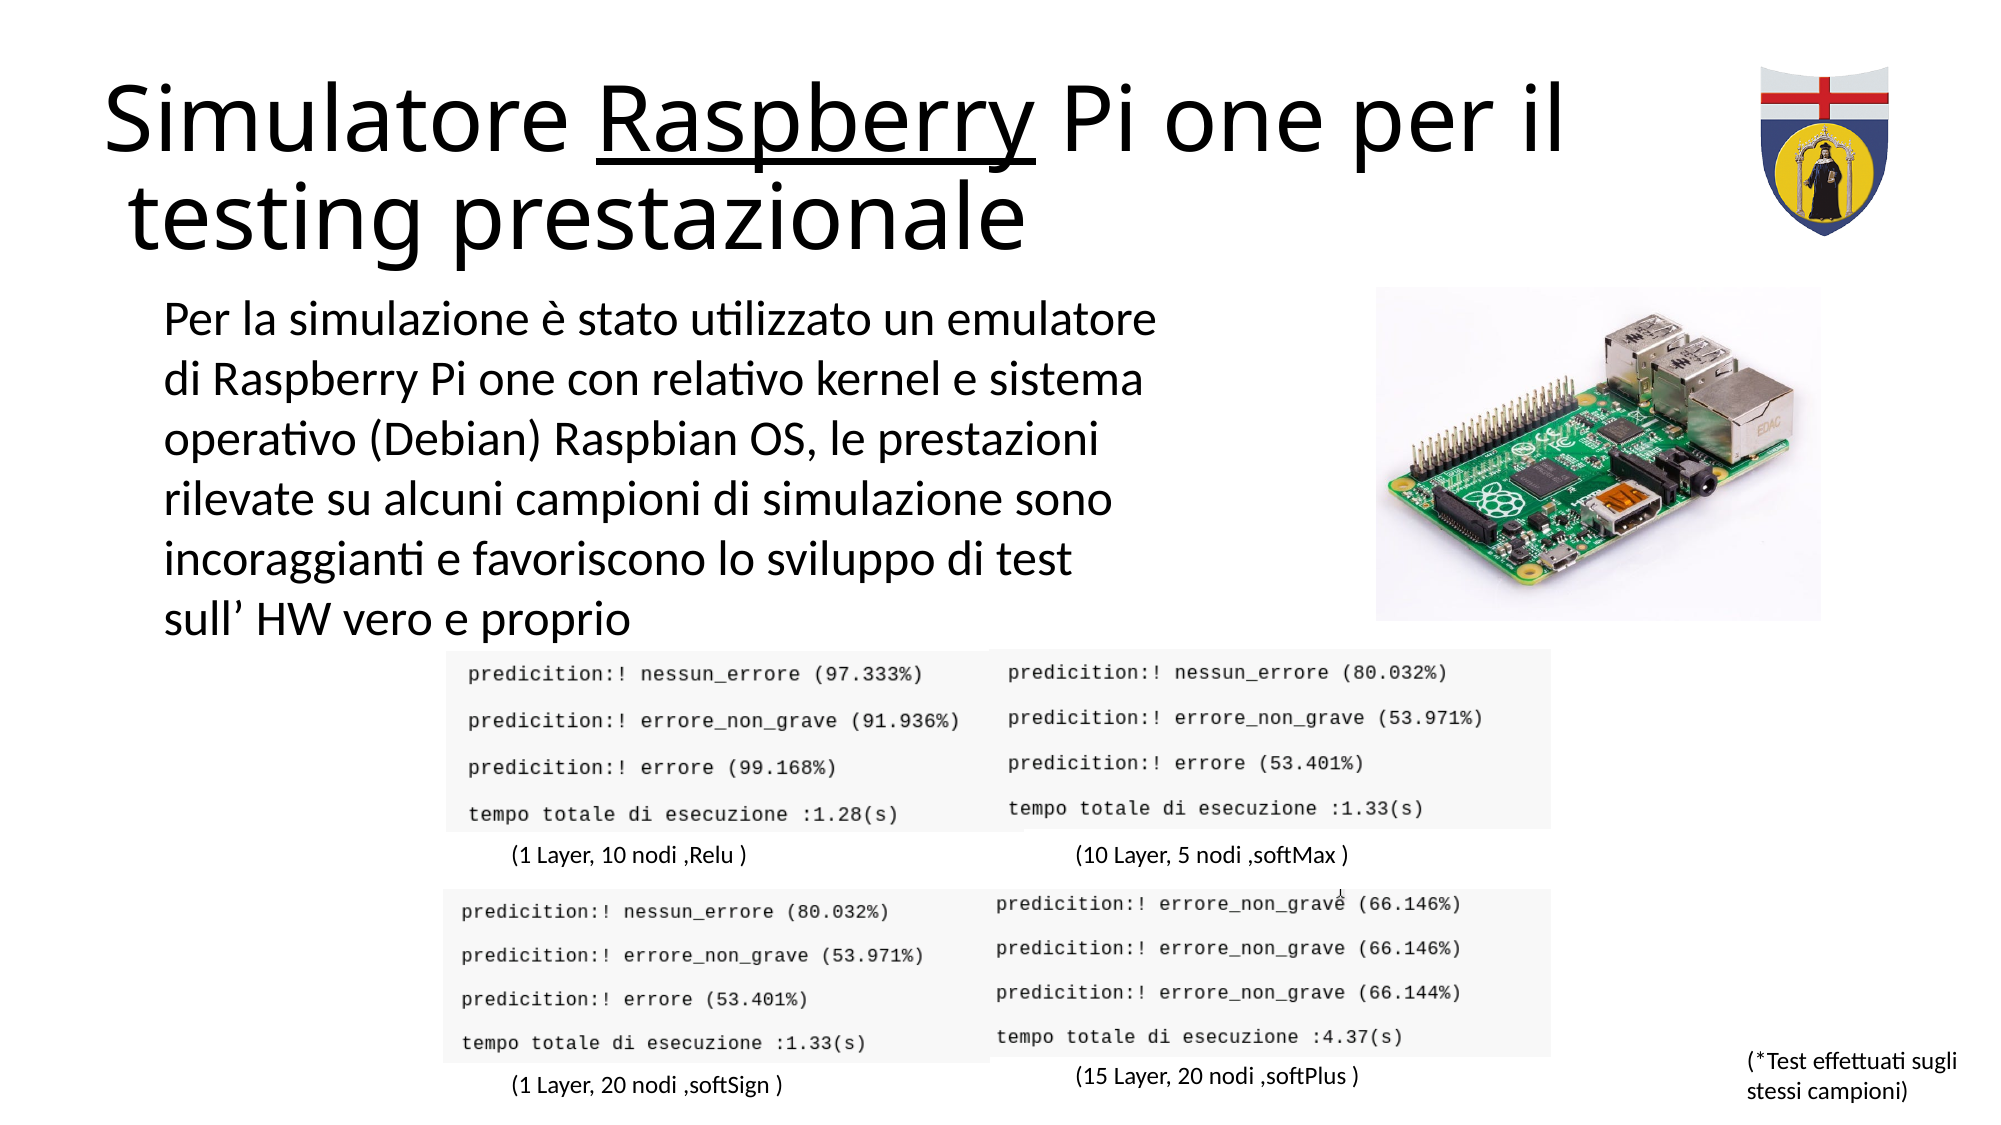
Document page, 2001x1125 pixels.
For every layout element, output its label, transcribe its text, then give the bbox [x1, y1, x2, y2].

picture [443, 889, 1551, 1063]
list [1376, 287, 1821, 621]
picture [446, 649, 1551, 832]
title Simulatore Raspberry Pi one per il testing prestazionale [88, 62, 1506, 280]
text_box (*Test effettuati sugli stessi campioni) [1732, 1037, 2000, 1112]
text_box (15 Layer, 20 nodi ,softPlus ) [1060, 1052, 1597, 1097]
text_box Per la simulazione è stato utilizzato un emulatore di Raspberry Pi one con relativo kernel e sistema operativo (Debian) Raspbian OS, le prestazioni rilevate su alcuni campioni di simulazione sono incoraggianti e favoriscono lo sviluppo di test sull’ HW vero e proprio [148, 277, 1198, 653]
text_box (10 Layer, 5 nodi ,softMax ) [1060, 831, 1597, 876]
text_box (1 Layer, 20 nodi ,softSign ) [496, 1061, 1033, 1106]
text_box (1 Layer, 10 nodi ,Relu ) [496, 831, 1033, 876]
picture [1506, 18, 2000, 288]
